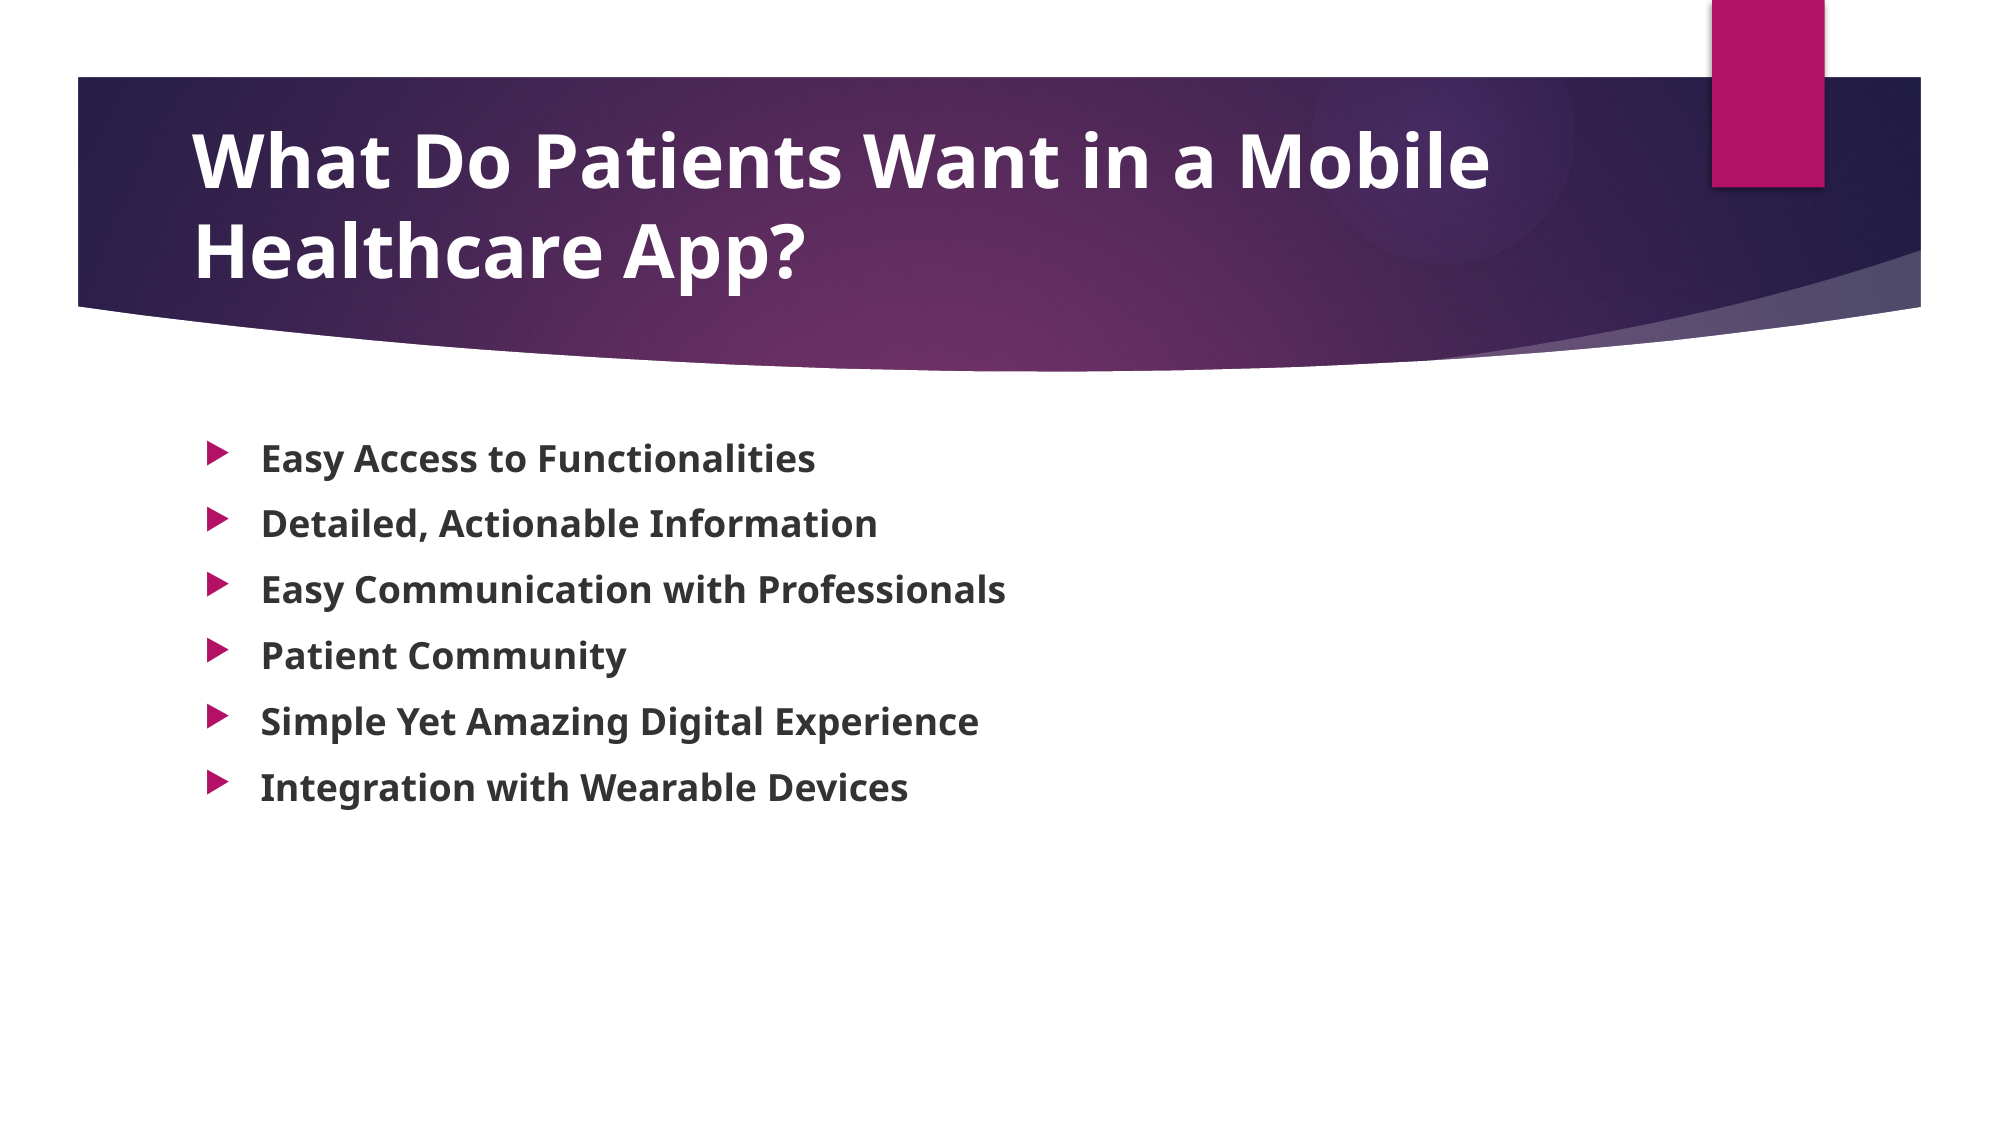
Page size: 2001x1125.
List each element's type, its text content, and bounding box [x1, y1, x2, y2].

list Easy Access to Functionalities Detailed, Actionable Information Easy Communication with Professionals Patient Community Simple Yet Amazing Digital Experience Integration with Wearable Devices [189, 427, 1328, 957]
title What Do Patients Want in a Mobile Healthcare App? [177, 125, 1693, 372]
